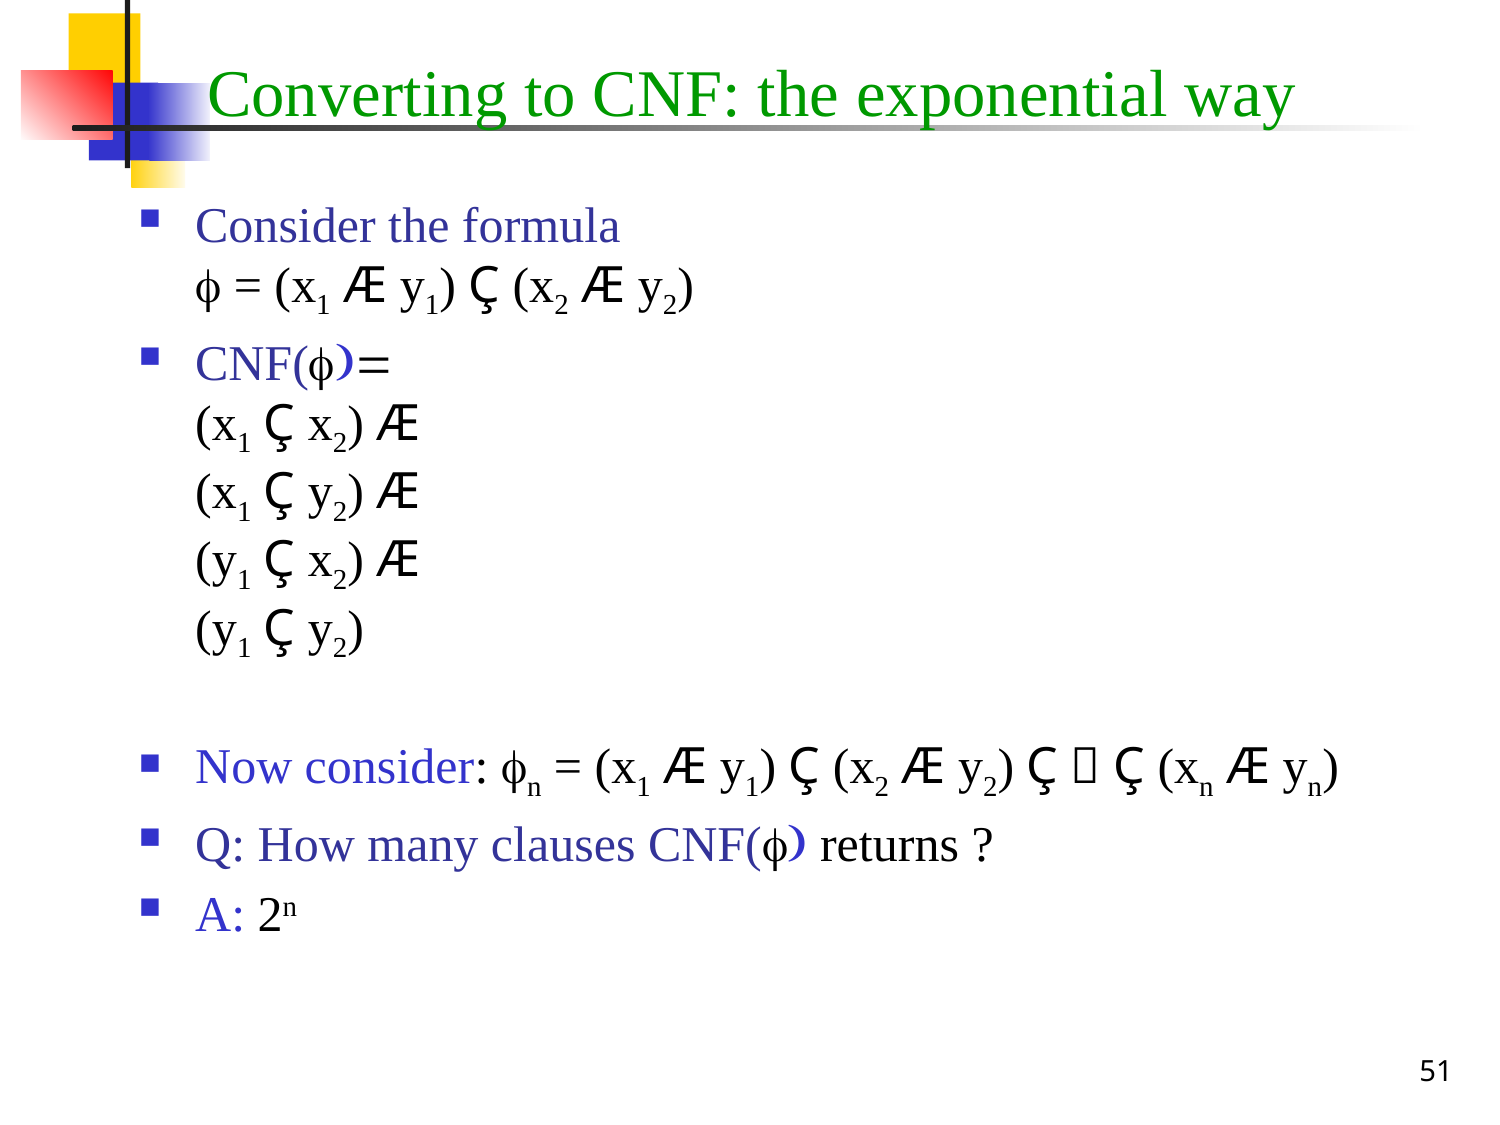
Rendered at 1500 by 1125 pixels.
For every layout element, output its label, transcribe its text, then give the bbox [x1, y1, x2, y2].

title Converting to CNF: the exponential way [192, 0, 1471, 138]
list Consider the formula  = (x1 Æ y1) Ç (x2 Æ y2) CNF()= (x1 Ç x2) Æ (x1 Ç y2) Æ (y1 Ç x2) Æ (y1 Ç y2) Now consider: n = (x1 Æ y1) Ç (x2 Æ y2) Ç  Ç (xn Æ yn) Q: How many clauses CNF() returns ? A: 2n [123, 184, 1469, 1000]
slide_number 51 [1155, 1024, 1468, 1100]
